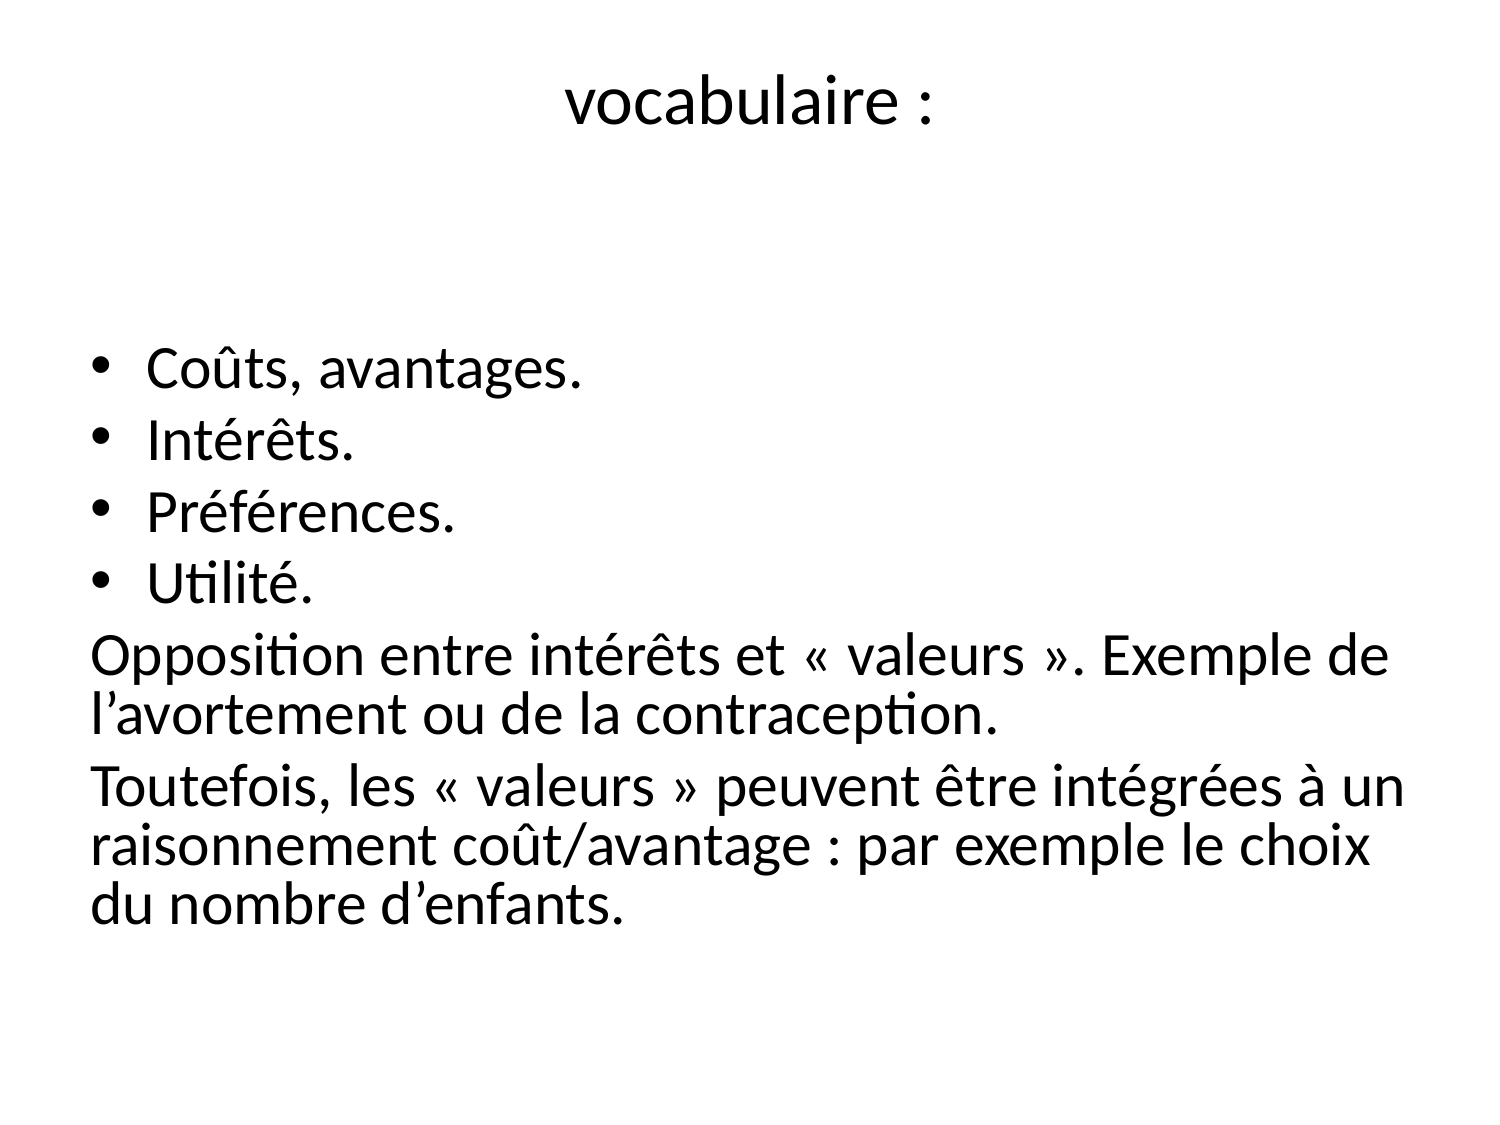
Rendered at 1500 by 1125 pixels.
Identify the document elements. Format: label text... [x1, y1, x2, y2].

title vocabulaire : [75, 45, 1425, 233]
list Coûts, avantages. Intérêts. Préférences. Utilité. Opposition entre intérêts et « valeurs ». Exemple de l’avortement ou de la contraception. Toutefois, les « valeurs » peuvent être intégrées à un raisonnement coût/avantage : par exemple le choix du nombre d’enfants. [75, 262, 1425, 1005]
